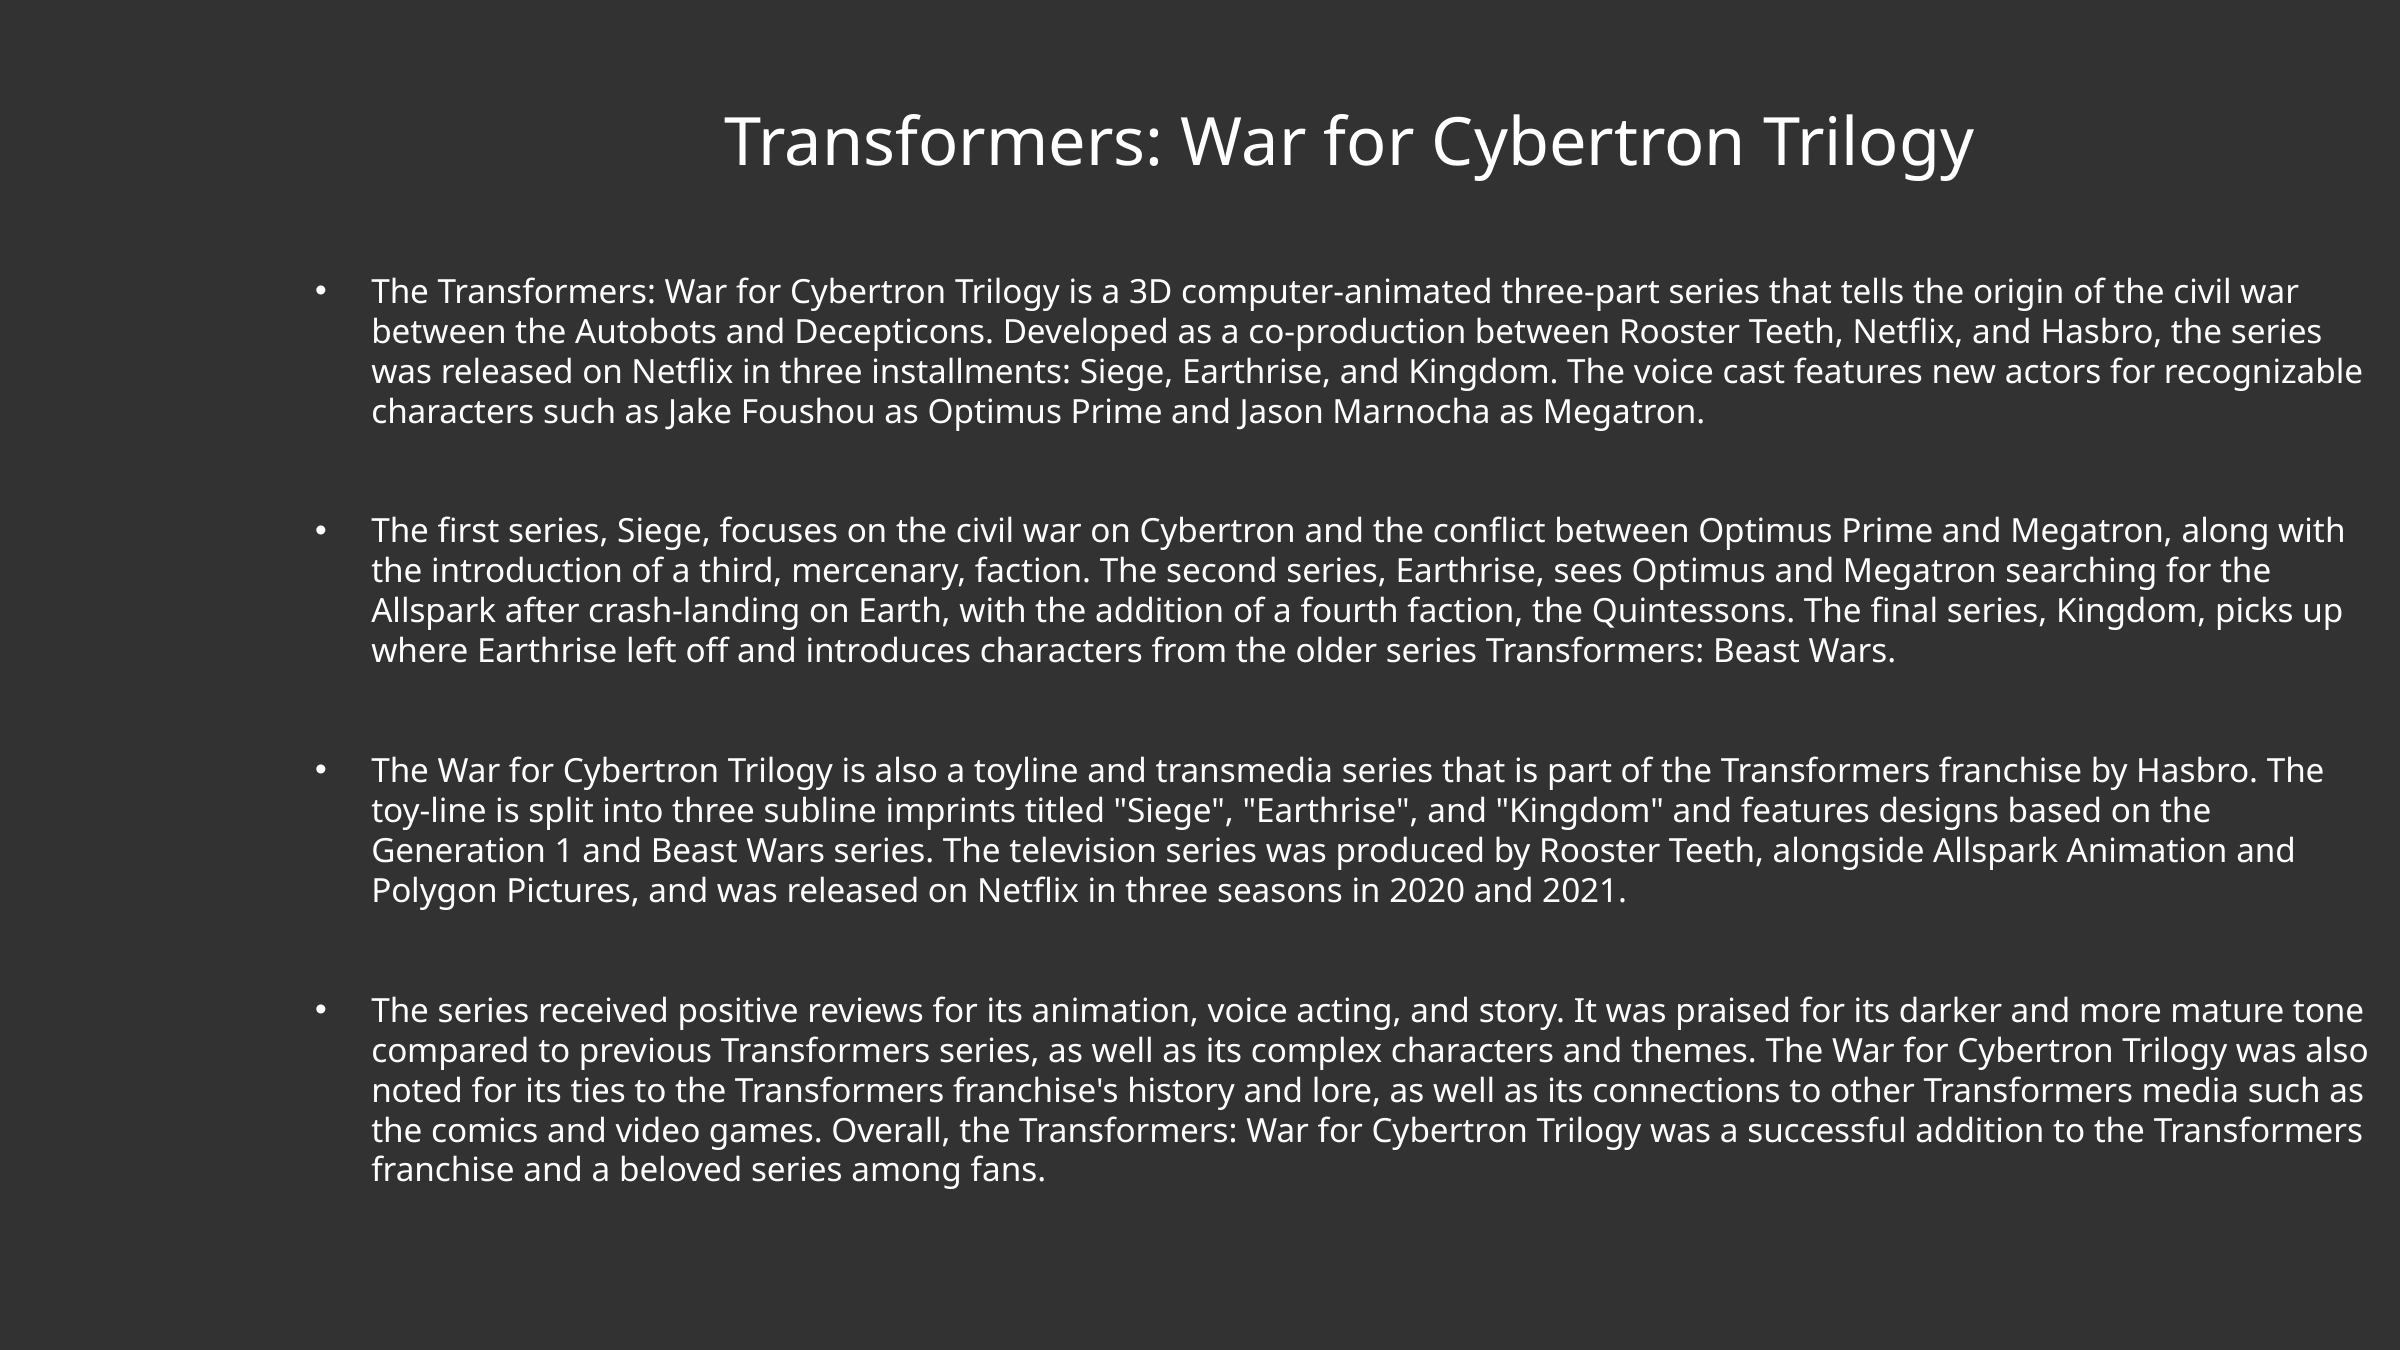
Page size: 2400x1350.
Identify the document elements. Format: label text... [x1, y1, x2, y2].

title Transformers: War for Cybertron Trilogy [300, 45, 2400, 233]
list The Transformers: War for Cybertron Trilogy is a 3D computer-animated three-part series that tells the origin of the civil war between the Autobots and Decepticons. Developed as a co-production between Rooster Teeth, Netflix, and Hasbro, the series was released on Netflix in three installments: Siege, Earthrise, and Kingdom. The voice cast features new actors for recognizable characters such as Jake Foushou as Optimus Prime and Jason Marnocha as Megatron. The first series, Siege, focuses on the civil war on Cybertron and the conflict between Optimus Prime and Megatron, along with the introduction of a third, mercenary, faction. The second series, Earthrise, sees Optimus and Megatron searching for the Allspark after crash-landing on Earth, with the addition of a fourth faction, the Quintessons. The final series, Kingdom, picks up where Earthrise left off and introduces characters from the older series Transformers: Beast Wars. The War for Cybertron Trilogy is also a toyline and transmedia series that is part of the Transformers franchise by Hasbro. The toy-line is split into three subline imprints titled "Siege", "Earthrise", and "Kingdom" and features designs based on the Generation 1 and Beast Wars series. The television series was produced by Rooster Teeth, alongside Allspark Animation and Polygon Pictures, and was released on Netflix in three seasons in 2020 and 2021. The series received positive reviews for its animation, voice acting, and story. It was praised for its darker and more mature tone compared to previous Transformers series, as well as its complex characters and themes. The War for Cybertron Trilogy was also noted for its ties to the Transformers franchise's history and lore, as well as its connections to other Transformers media such as the comics and video games. Overall, the Transformers: War for Cybertron Trilogy was a successful addition to the Transformers franchise and a beloved series among fans. [300, 262, 2400, 1005]
